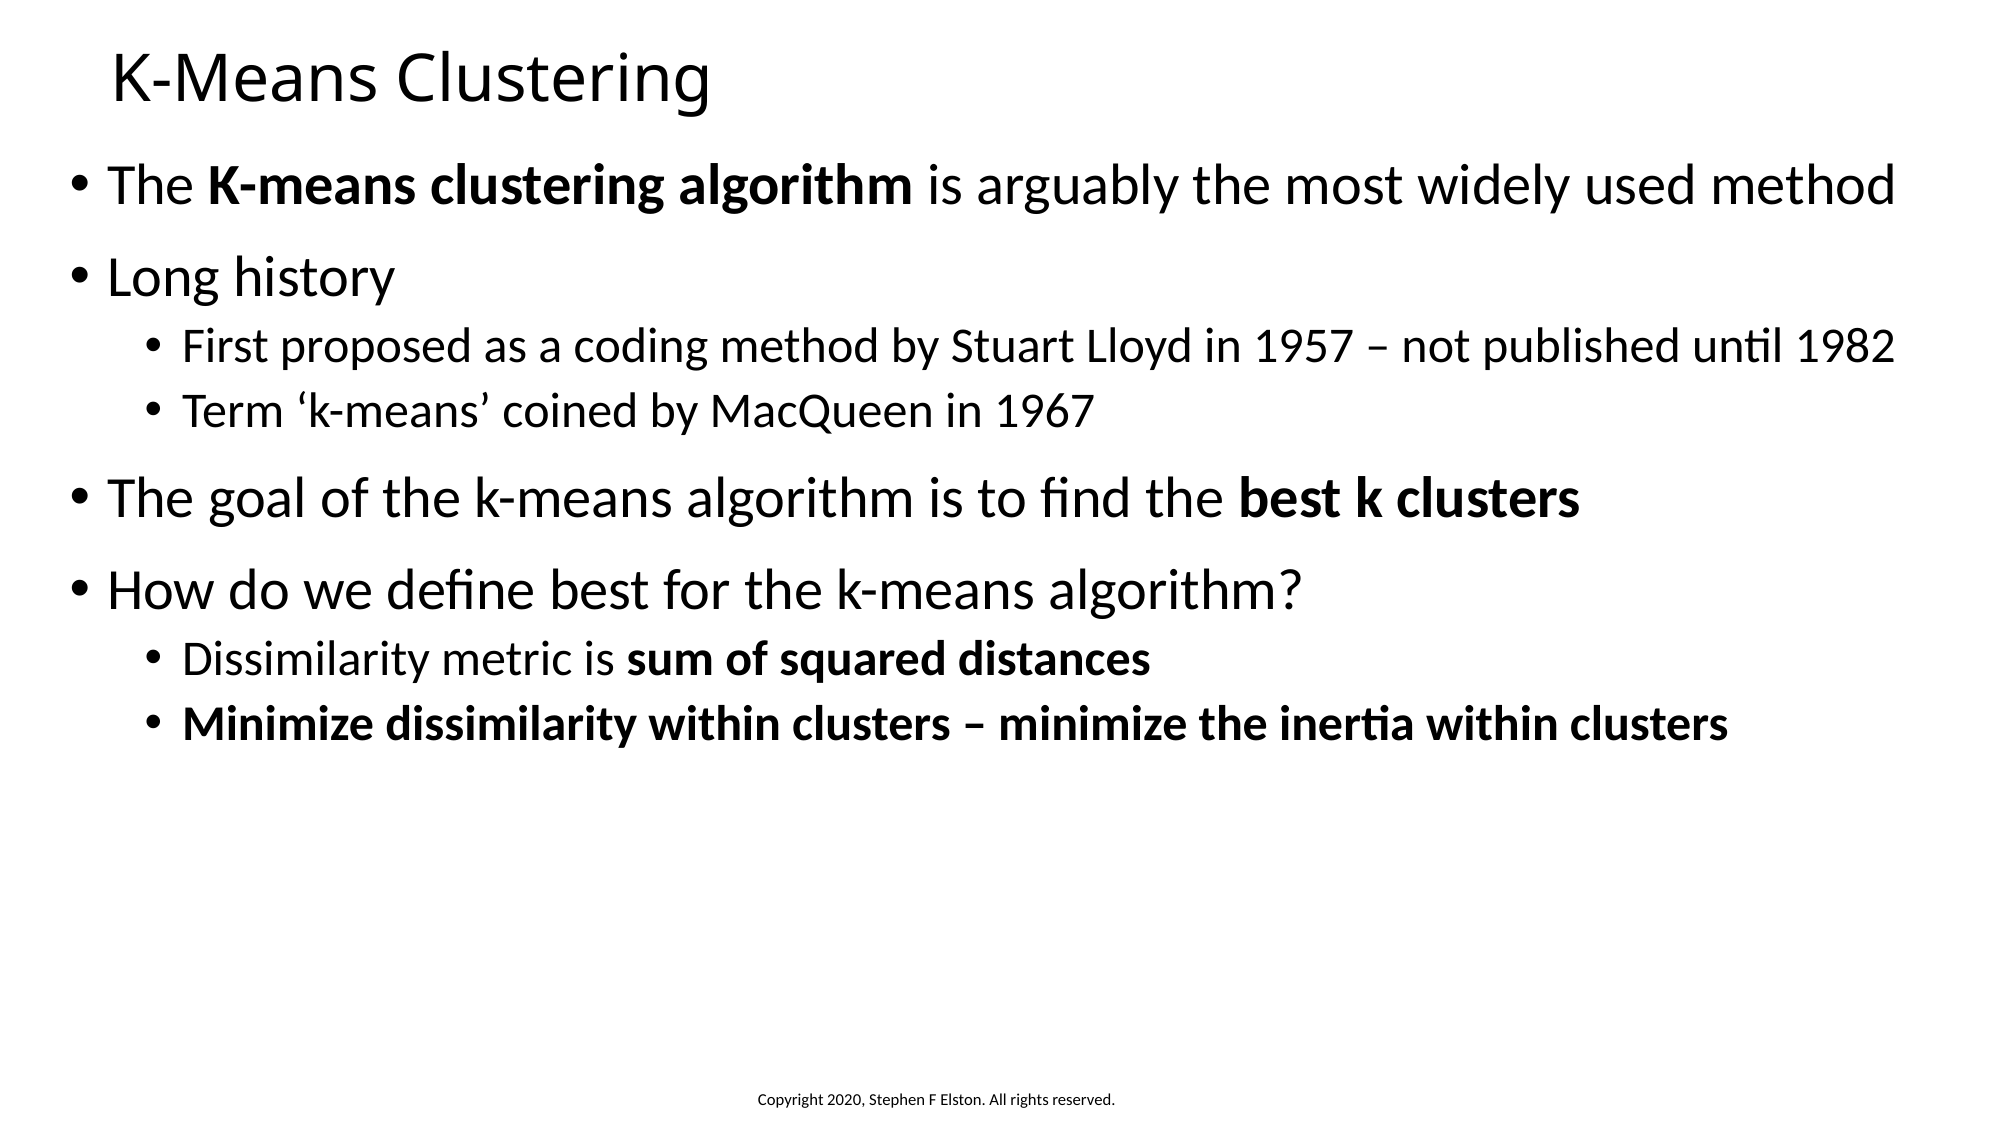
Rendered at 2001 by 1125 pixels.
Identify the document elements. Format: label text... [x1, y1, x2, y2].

text_box Copyright 2020, Stephen F Elston. All rights reserved. [210, 1081, 1668, 1117]
title K-Means Clustering [95, 36, 1821, 124]
